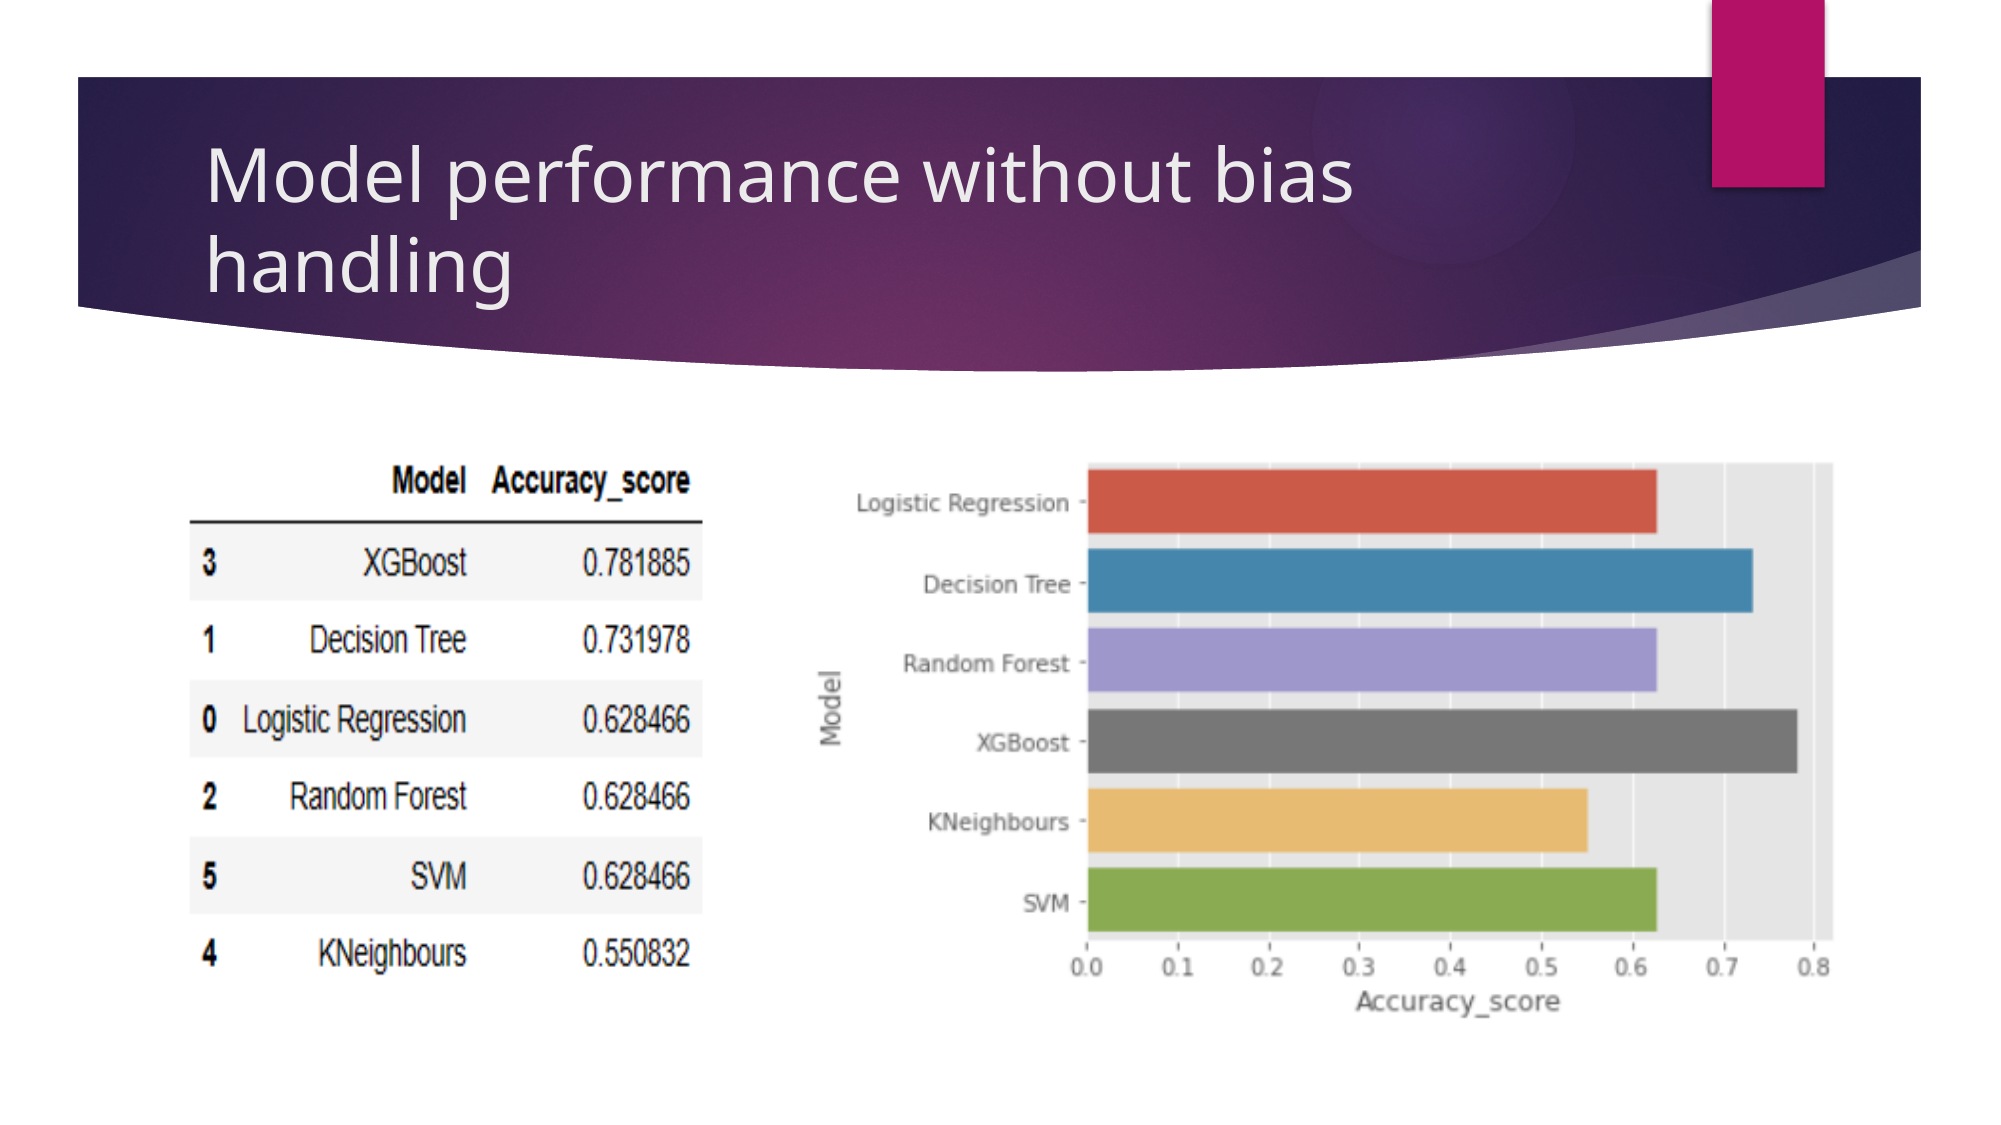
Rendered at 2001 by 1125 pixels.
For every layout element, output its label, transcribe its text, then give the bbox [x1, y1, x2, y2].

picture [796, 450, 1876, 1034]
picture [177, 417, 777, 1001]
title Model performance without bias handling [189, 159, 1627, 276]
